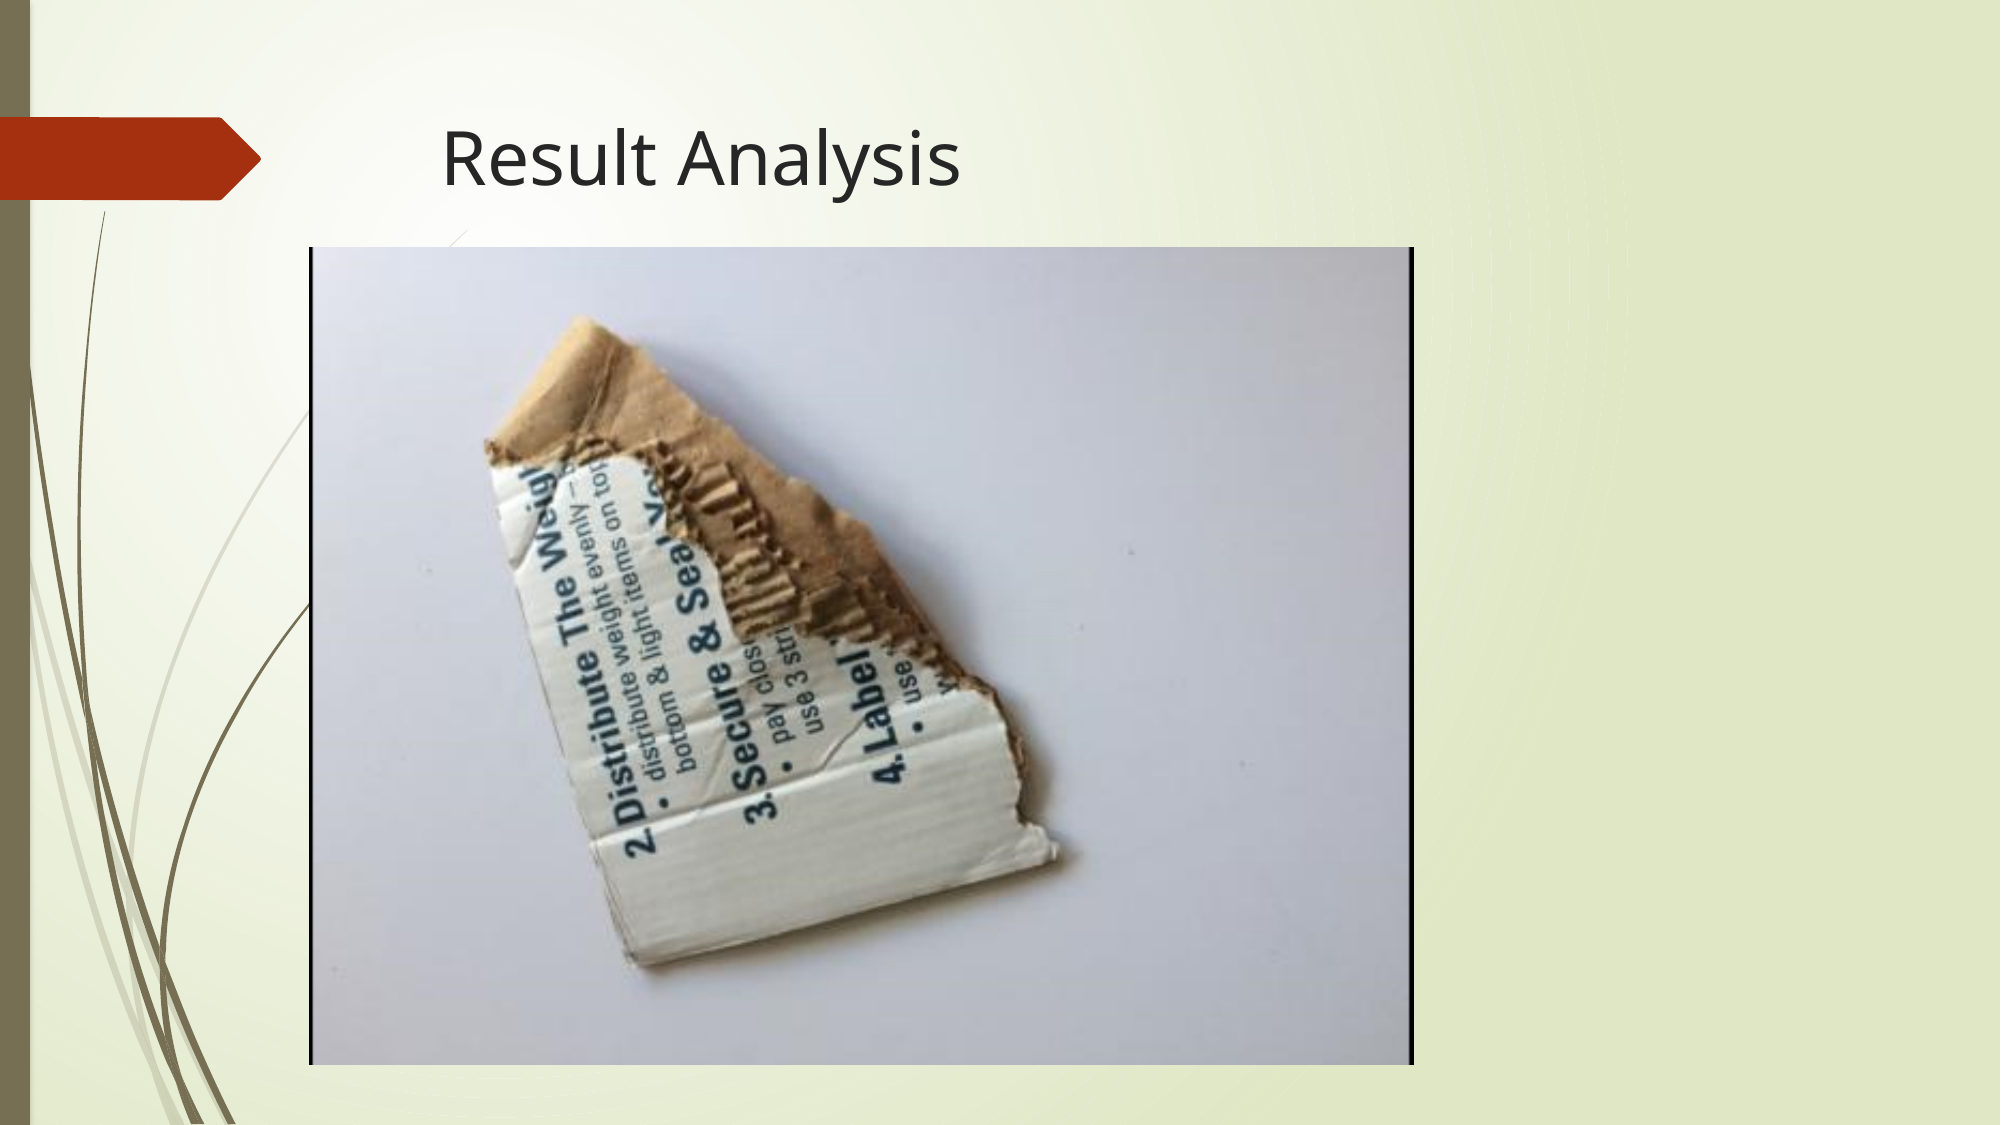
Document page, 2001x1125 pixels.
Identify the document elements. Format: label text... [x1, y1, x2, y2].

title Result Analysis [425, 102, 1888, 313]
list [308, 247, 1414, 1066]
